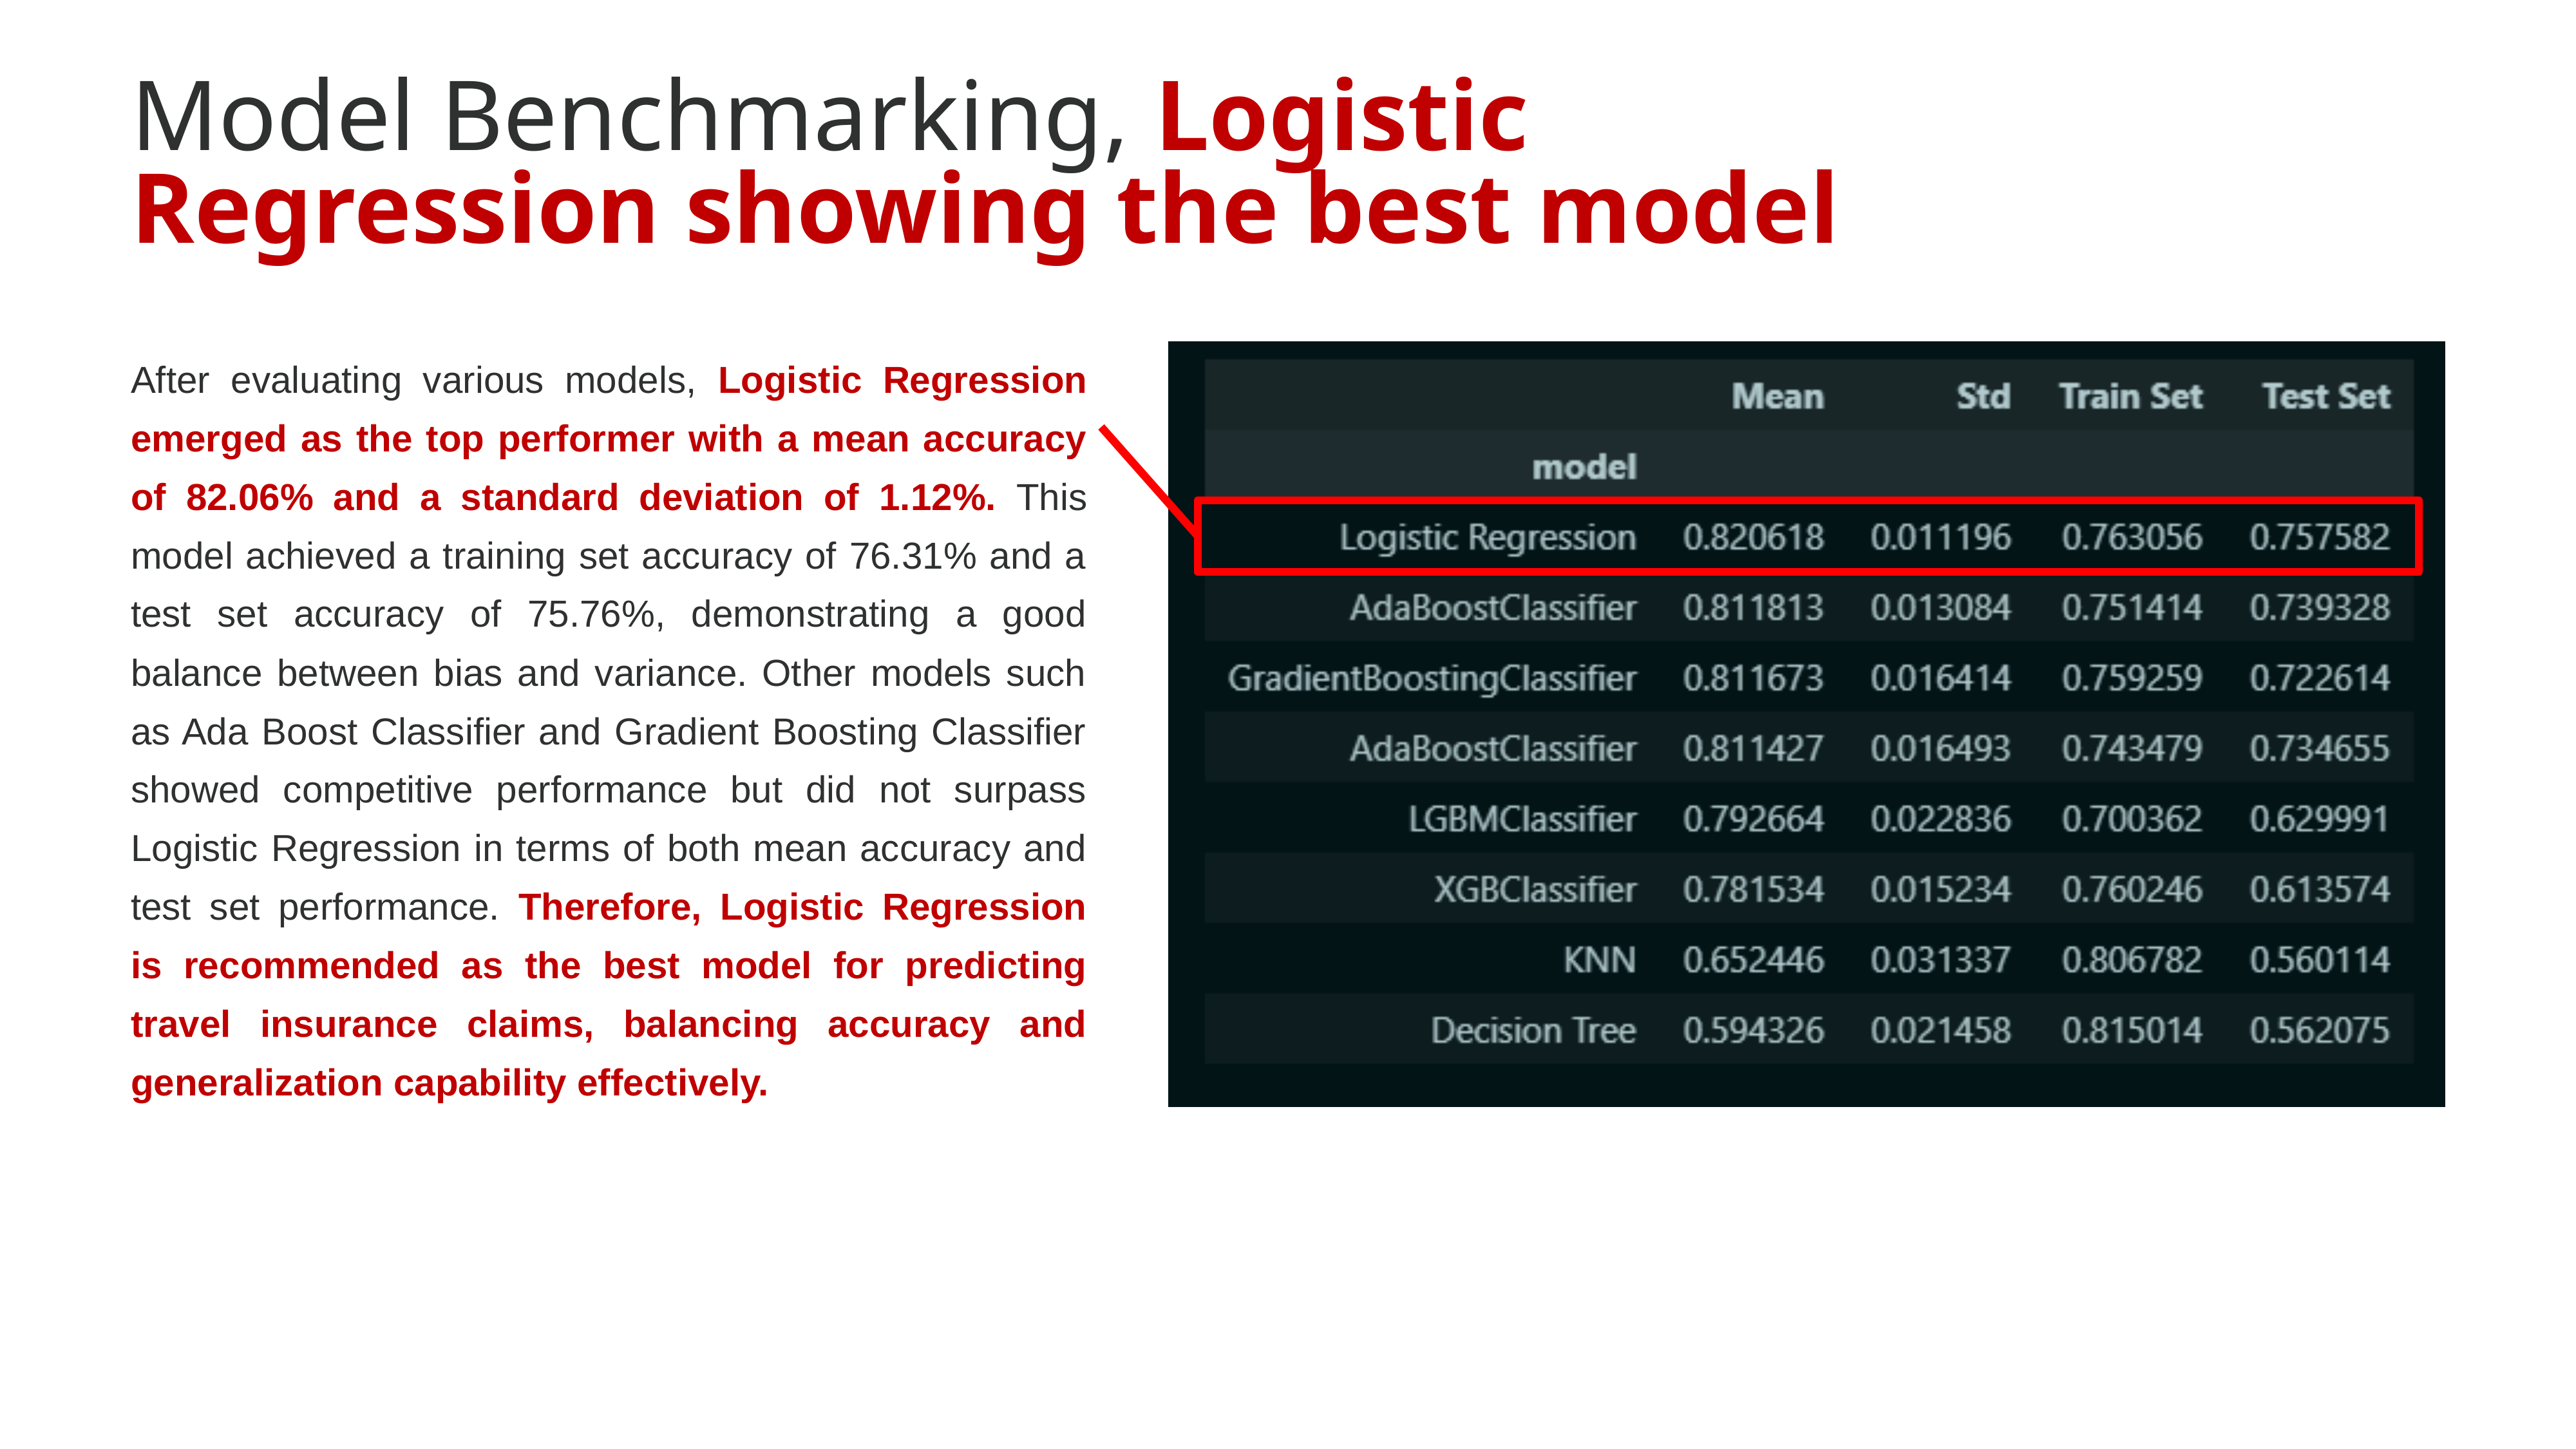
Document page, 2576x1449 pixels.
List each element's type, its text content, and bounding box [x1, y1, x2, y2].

picture [1168, 341, 2446, 1108]
text_box Model Benchmarking, Logistic Regression showing the best model [131, 122, 2015, 216]
text_box After evaluating various models, Logistic Regression emerged as the top performer with a mean accuracy of 82.06% and a standard deviation of 1.12%. This model achieved a training set accuracy of 76.31% and a test set accuracy of 75.76%, demonstrating a good balance between bias and variance. Other models such as Ada Boost Classifier and Gradient Boosting Classifier showed competitive performance but did not surpass Logistic Regression in terms of both mean accuracy and test set performance. Therefore, Logistic Regression is recommended as the best model for predicting travel insurance claims, balancing accuracy and generalization capability effectively. [131, 341, 1088, 906]
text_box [1101, 426, 1198, 536]
